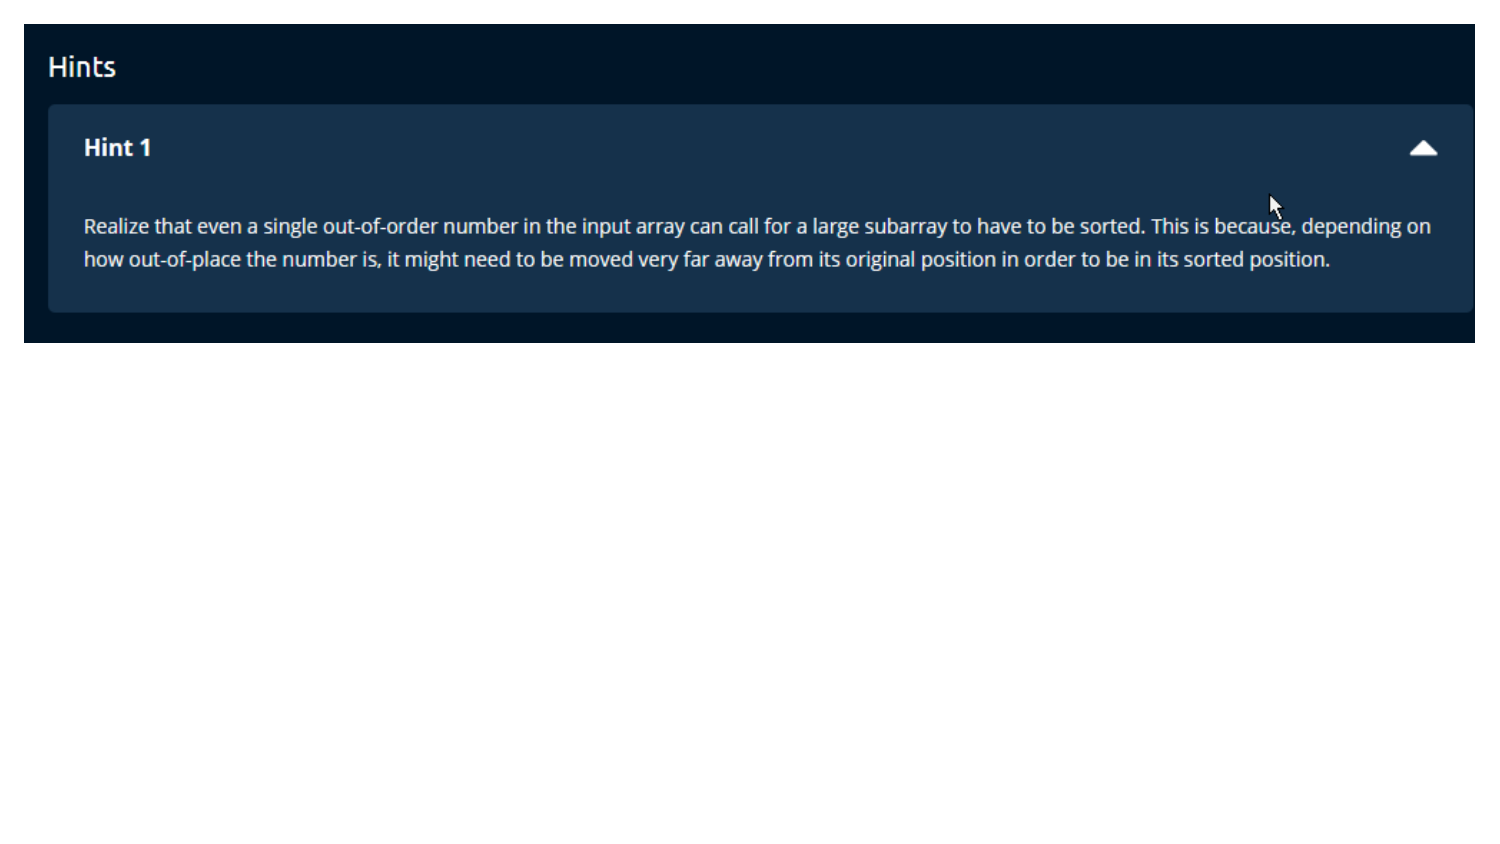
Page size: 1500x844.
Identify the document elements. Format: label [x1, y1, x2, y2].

picture [24, 24, 1476, 343]
